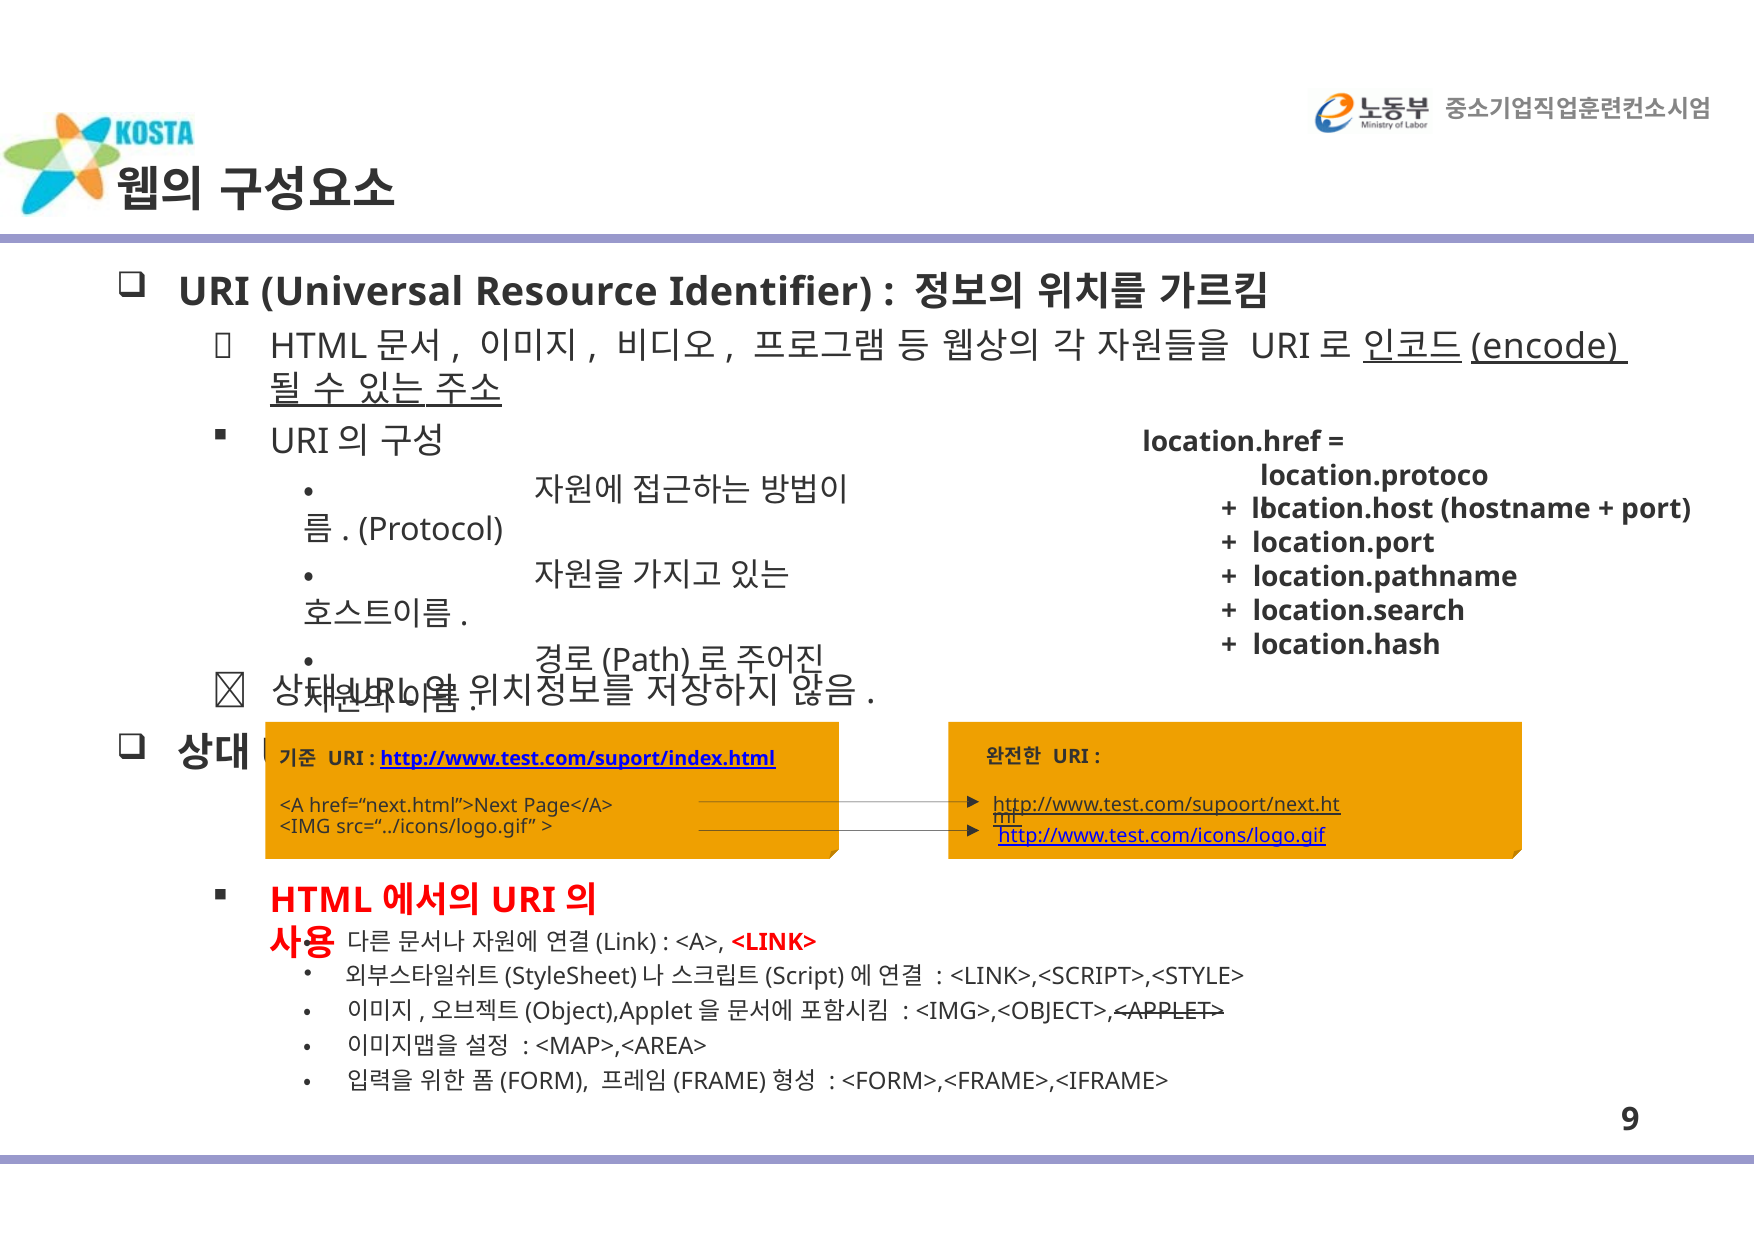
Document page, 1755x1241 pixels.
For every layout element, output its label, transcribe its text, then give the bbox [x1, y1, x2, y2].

text_box location.href = location.protocol [1140, 423, 1491, 525]
text_box  상대URL의 위치정보를 저장하지 않음. 기준 URI : http://www.test.com/suport/index.html [210, 668, 892, 773]
text_box URI (Universal Resource Identifier) : 정보의 위치를 가르킴  HTML문서, 이미지, 비디오, 프로그램 등 웹상의 각 자원들을 URI로 인코드(encode) 될 수 있는 주소 [114, 265, 1675, 409]
text_box + location.host (hostname + port) + location.port + location.pathname + location.search + location.hash [1218, 490, 1698, 661]
text_box [698, 795, 980, 808]
text_box [698, 824, 980, 837]
text_box HTML에서의URI의 사용 [210, 877, 667, 963]
title 웹의 구성요소 [114, 158, 1640, 265]
text_box [1307, 88, 1433, 134]
text_box • 자원에 접근하는 방법이름. (Protocol) • 자원을 가지고 있는 호스트이름. • 경로(Path)로 주어진 자원의 이름. 상대URI [114, 469, 886, 775]
slide_number 9 [1594, 1107, 1686, 1241]
text_box 중소기업직업훈련컨소시엄 [1442, 93, 1738, 123]
text_box 완전한 URI : [984, 744, 1107, 769]
text_box • 다른 문서나 자원에 연결(Link) : <A>, <LINK> 외부스타일쉬트(StyleSheet)나 스크립트(Script)에 연결 : <LINK>,<SCRIPT>,<STYLE> • 이미지,오브젝트(Object),Applet을 문서에 포함시킴 : <IMG>,<OBJECT>,<APPLET> • 이미지맵을 설정 : <MAP>,<AREA> • 입력을 위한 폼(FORM), 프레임(FRAME)형성 : <FORM>,<FRAME>,<IFRAME> [301, 926, 1259, 1095]
text_box <A href=“next.html”>Next Page</A> <IMG src=“../icons/logo.gif” > [277, 794, 620, 838]
text_box [948, 721, 1522, 859]
text_box [265, 773, 839, 859]
picture [0, 112, 195, 217]
text_box URI의 구성 [210, 417, 451, 461]
text_box [829, 849, 839, 859]
text_box [1512, 849, 1522, 859]
text_box http://www.test.com/supoort/next.html http://www.test.com/icons/logo.gif [990, 799, 1348, 838]
